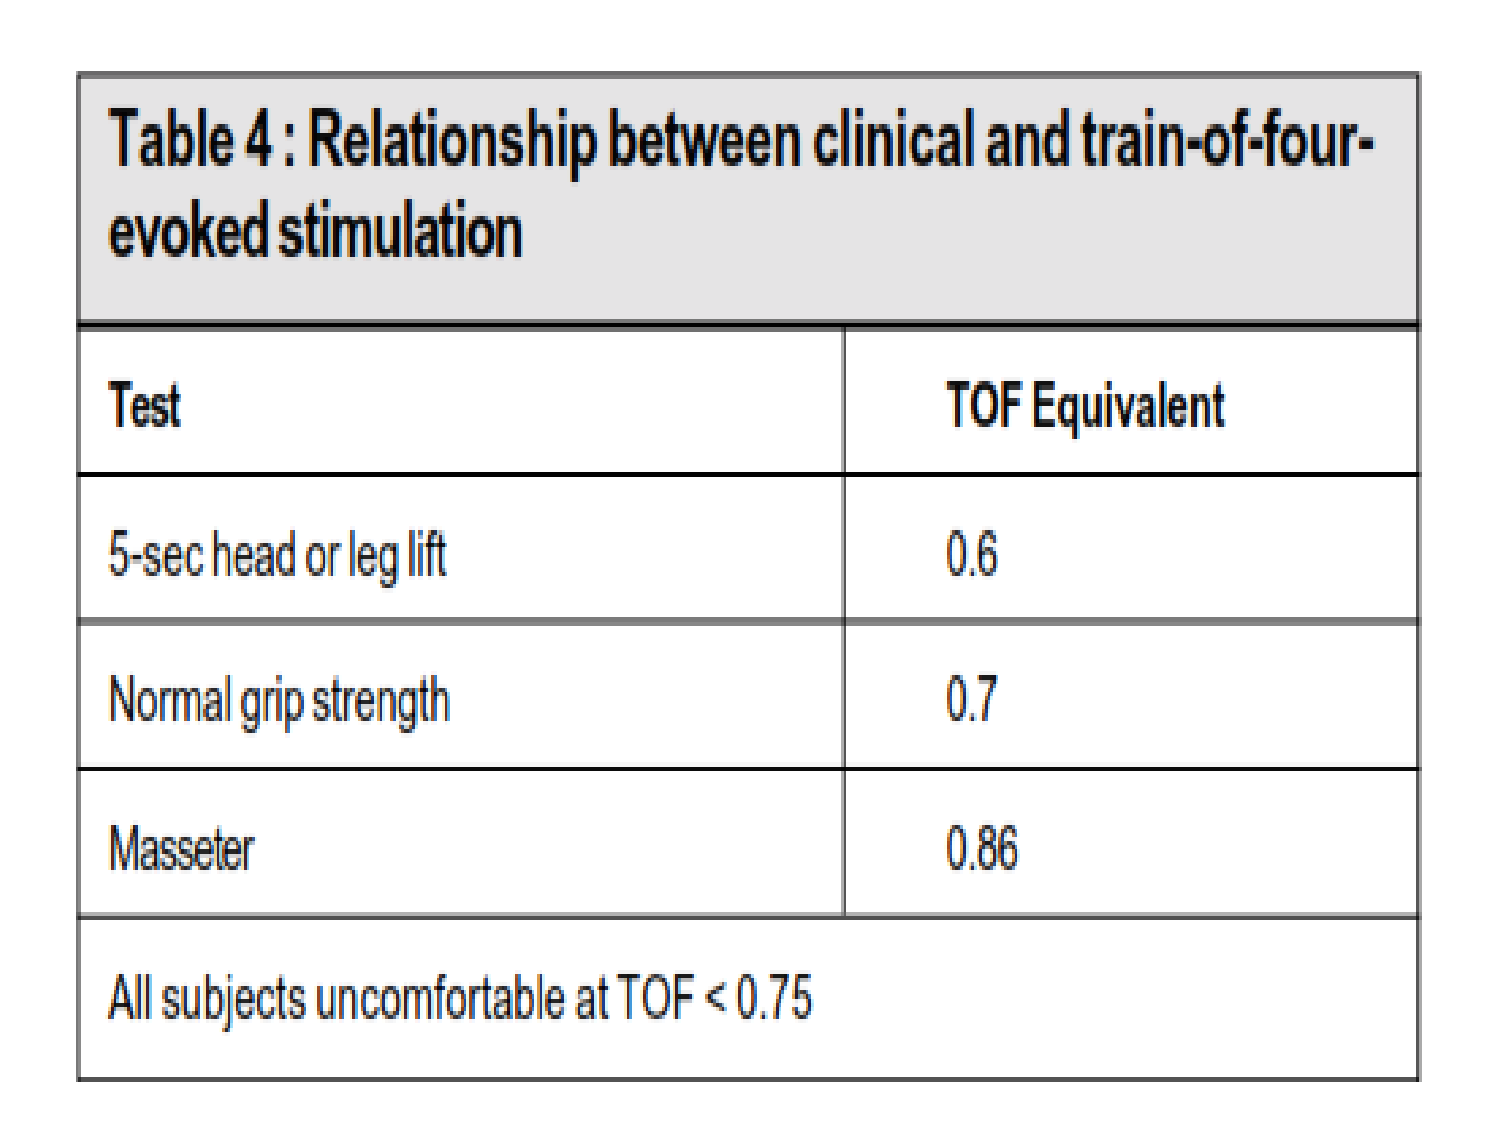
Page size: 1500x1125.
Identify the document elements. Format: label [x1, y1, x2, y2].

picture [75, 71, 1426, 1083]
